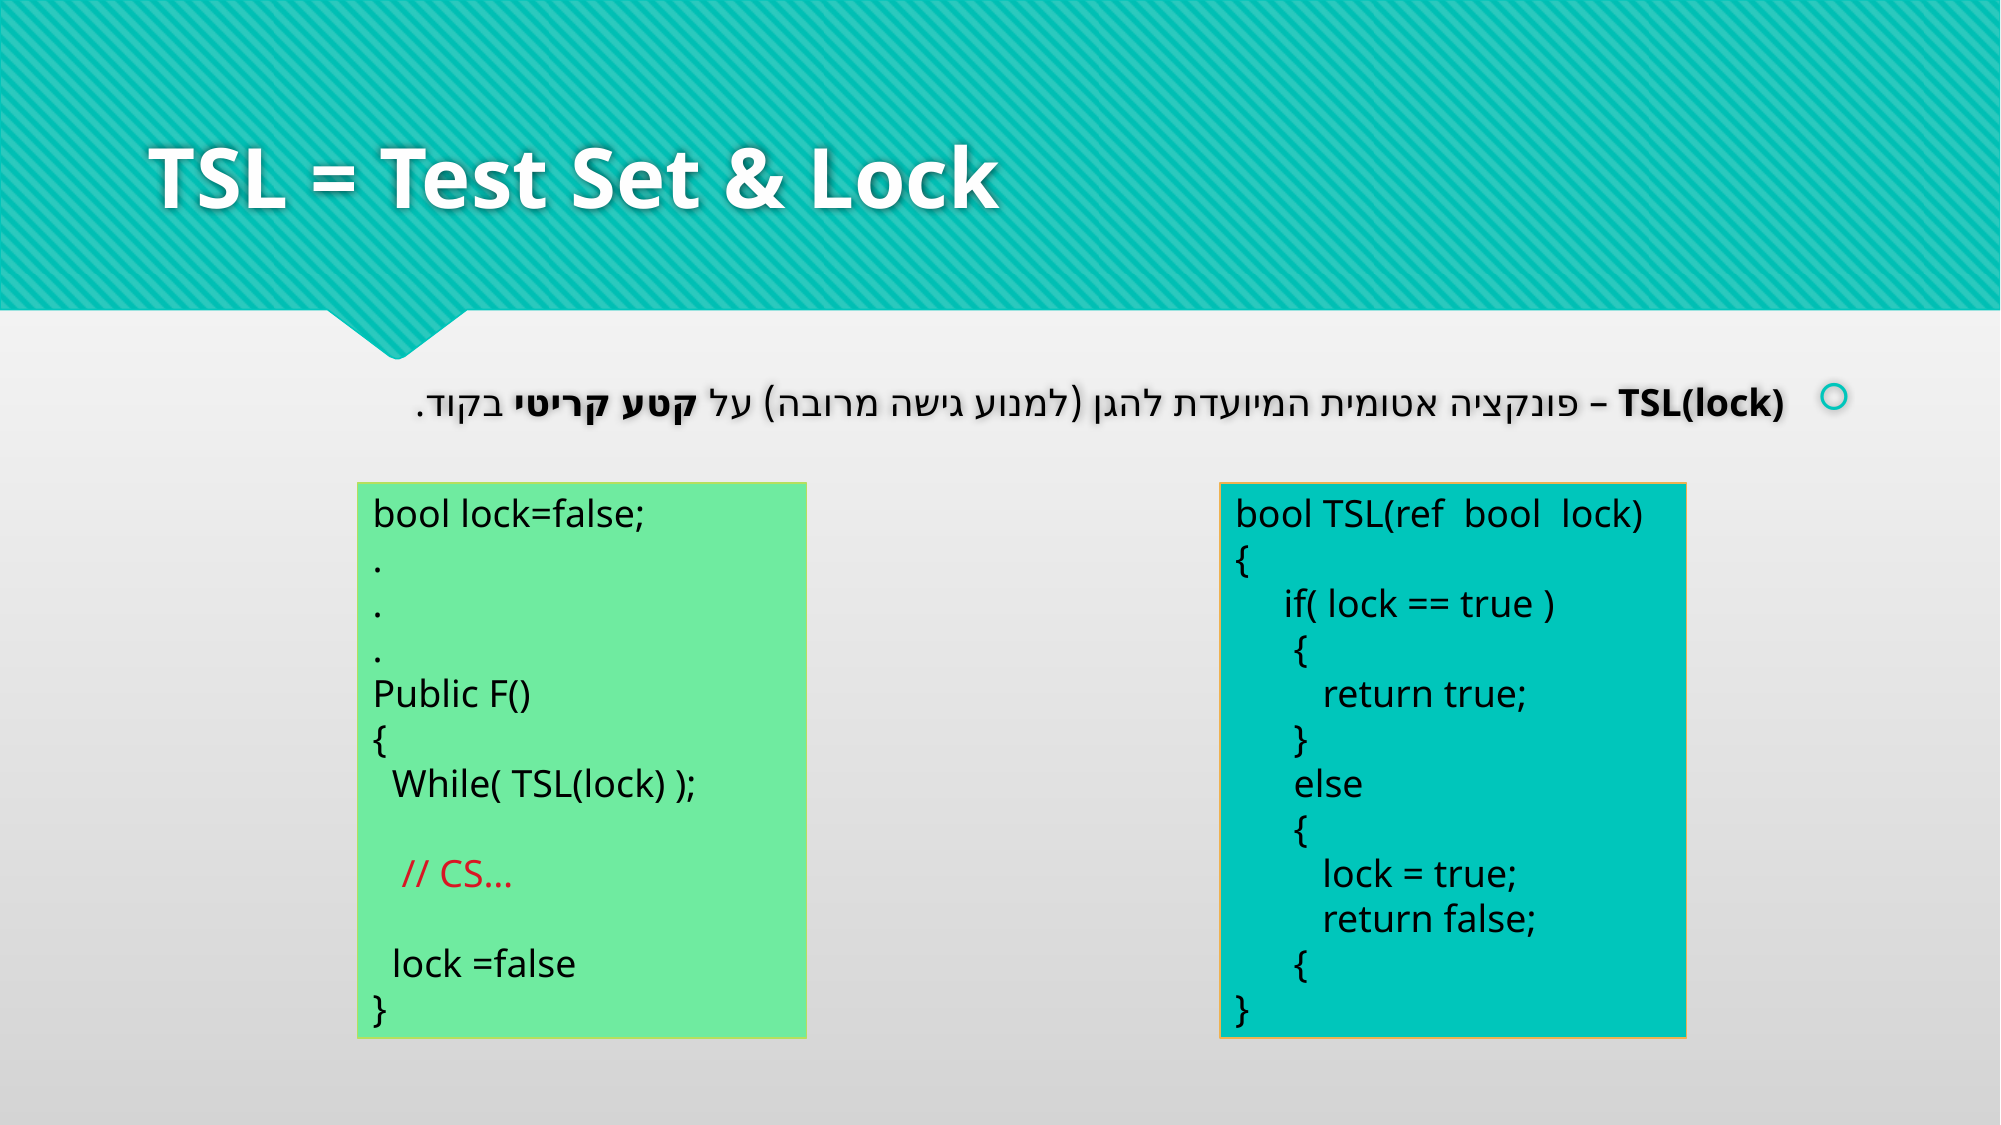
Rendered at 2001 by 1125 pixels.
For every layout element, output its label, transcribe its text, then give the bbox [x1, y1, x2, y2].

title TSL = Test Set & Lock [132, 73, 1868, 233]
text_box bool TSL(ref bool lock) { if( lock == true ) { return true; } else { lock = true; return false; { } [1219, 482, 1687, 1039]
text_box bool lock=false; . . . Public F() { While( TSL(lock) ); // CS… lock =false } [357, 482, 807, 1039]
list TSL(lock) – פונקציה אטומית המיועדת להגן (למנוע גישה מרובה) על קטע קריטי בקוד. [134, 364, 1866, 484]
